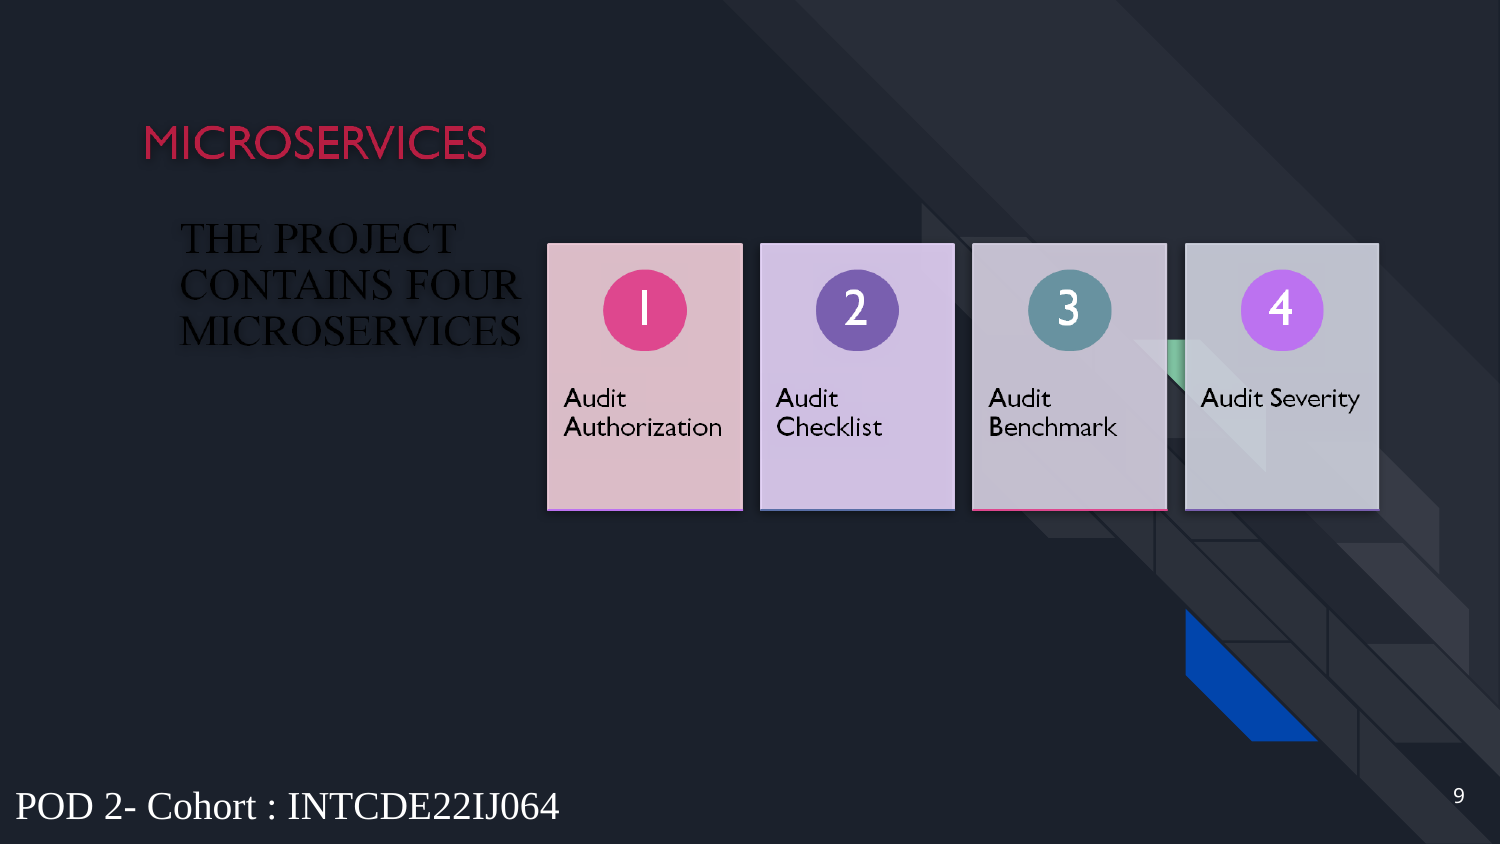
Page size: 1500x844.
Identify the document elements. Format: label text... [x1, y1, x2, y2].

slide_number ‹#› [1389, 764, 1480, 830]
title POD 2- Cohort : INTCDE22IJ064 [0, 763, 1204, 844]
picture [112, 40, 1380, 713]
